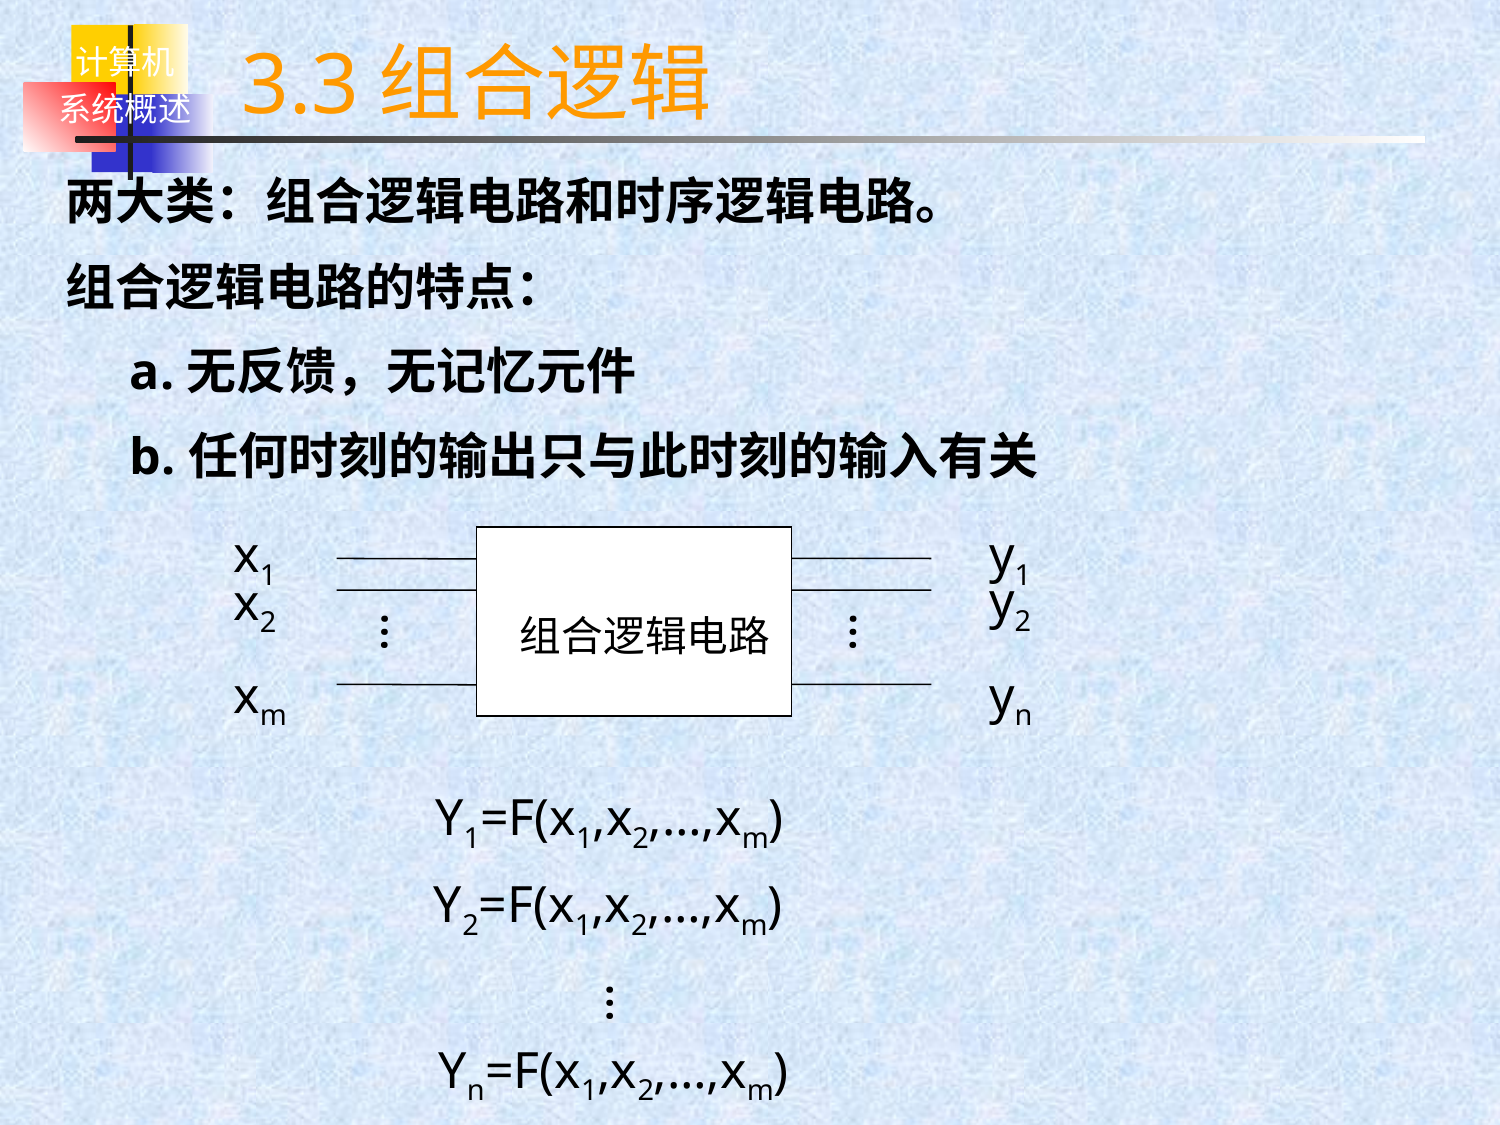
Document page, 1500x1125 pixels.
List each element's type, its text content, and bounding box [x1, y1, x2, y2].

text_box Y2=F(x1,x2,…,xm) [419, 865, 826, 949]
text_box Y1=F(x1,x2,…,xm) [420, 778, 827, 862]
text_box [218, 514, 1105, 732]
title 3.3组合逻辑 [226, 12, 1436, 138]
picture [0, 0, 1500, 1125]
text_box … [574, 968, 665, 1034]
list 两大类：组合逻辑电路和时序逻辑电路。 组合逻辑电路的特点： a.无反馈，无记忆元件 b.任何时刻的输出只与此时刻的输入有关 [49, 162, 1451, 1076]
text_box Yn=F(x1,x2,…,xm) [423, 1030, 831, 1114]
